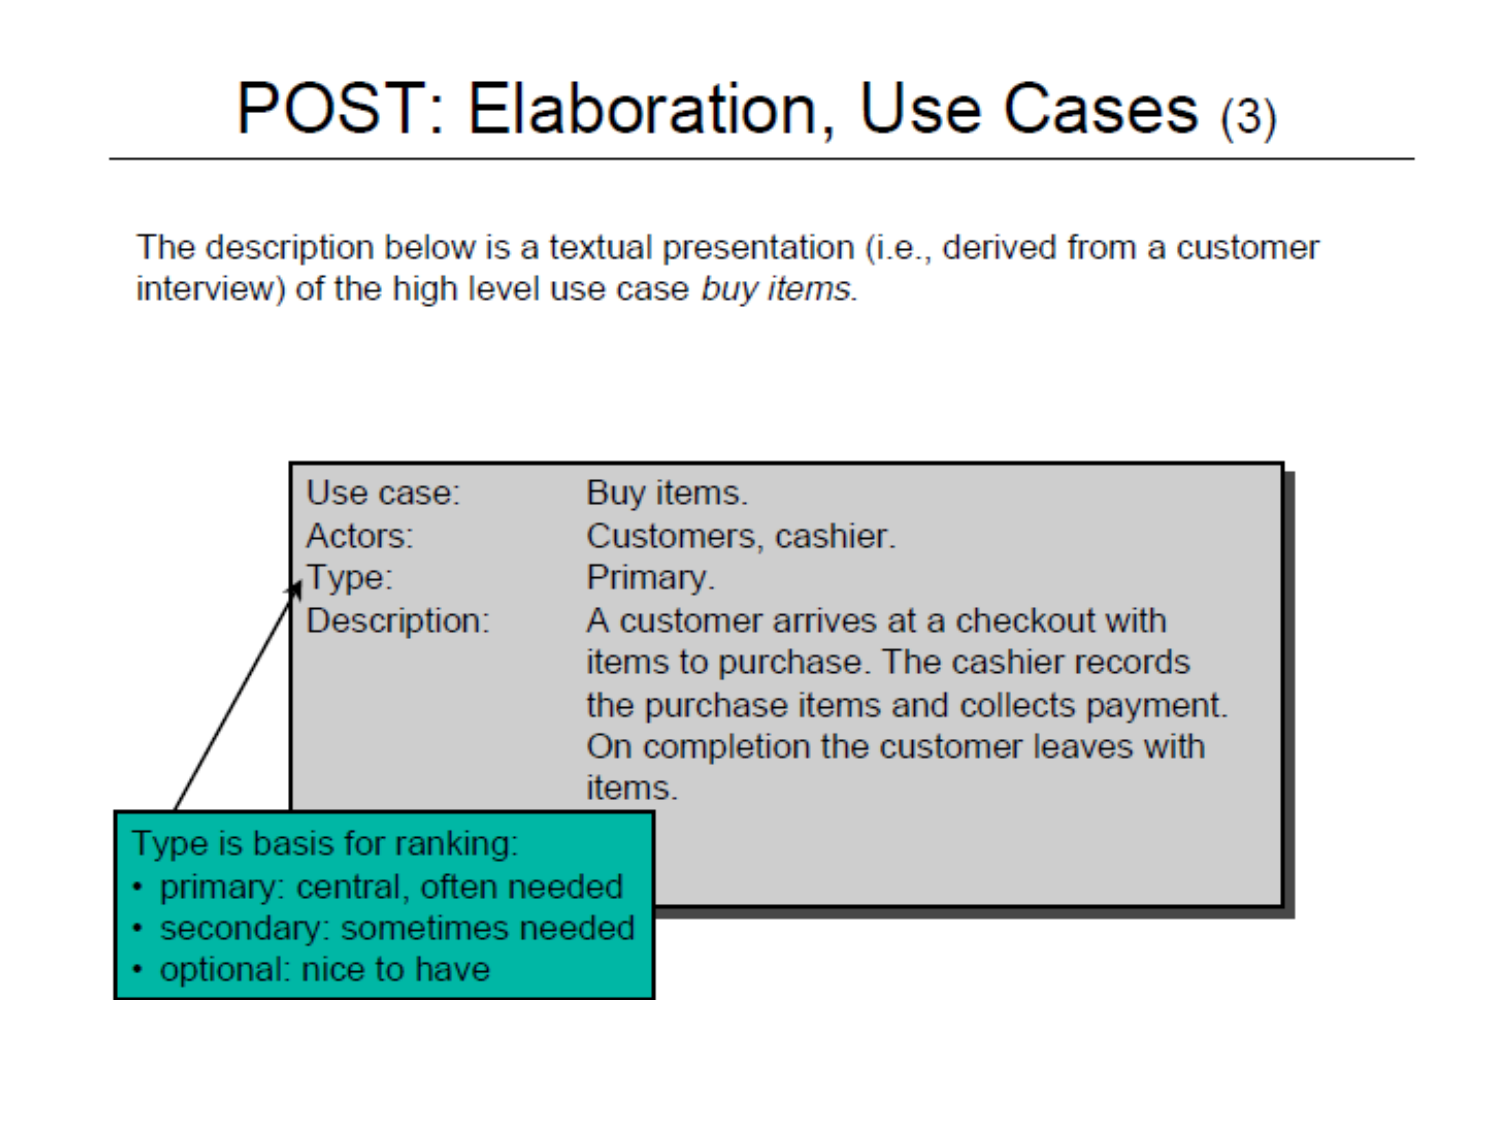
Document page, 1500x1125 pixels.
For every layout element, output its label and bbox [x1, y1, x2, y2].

picture [87, 49, 1440, 1001]
